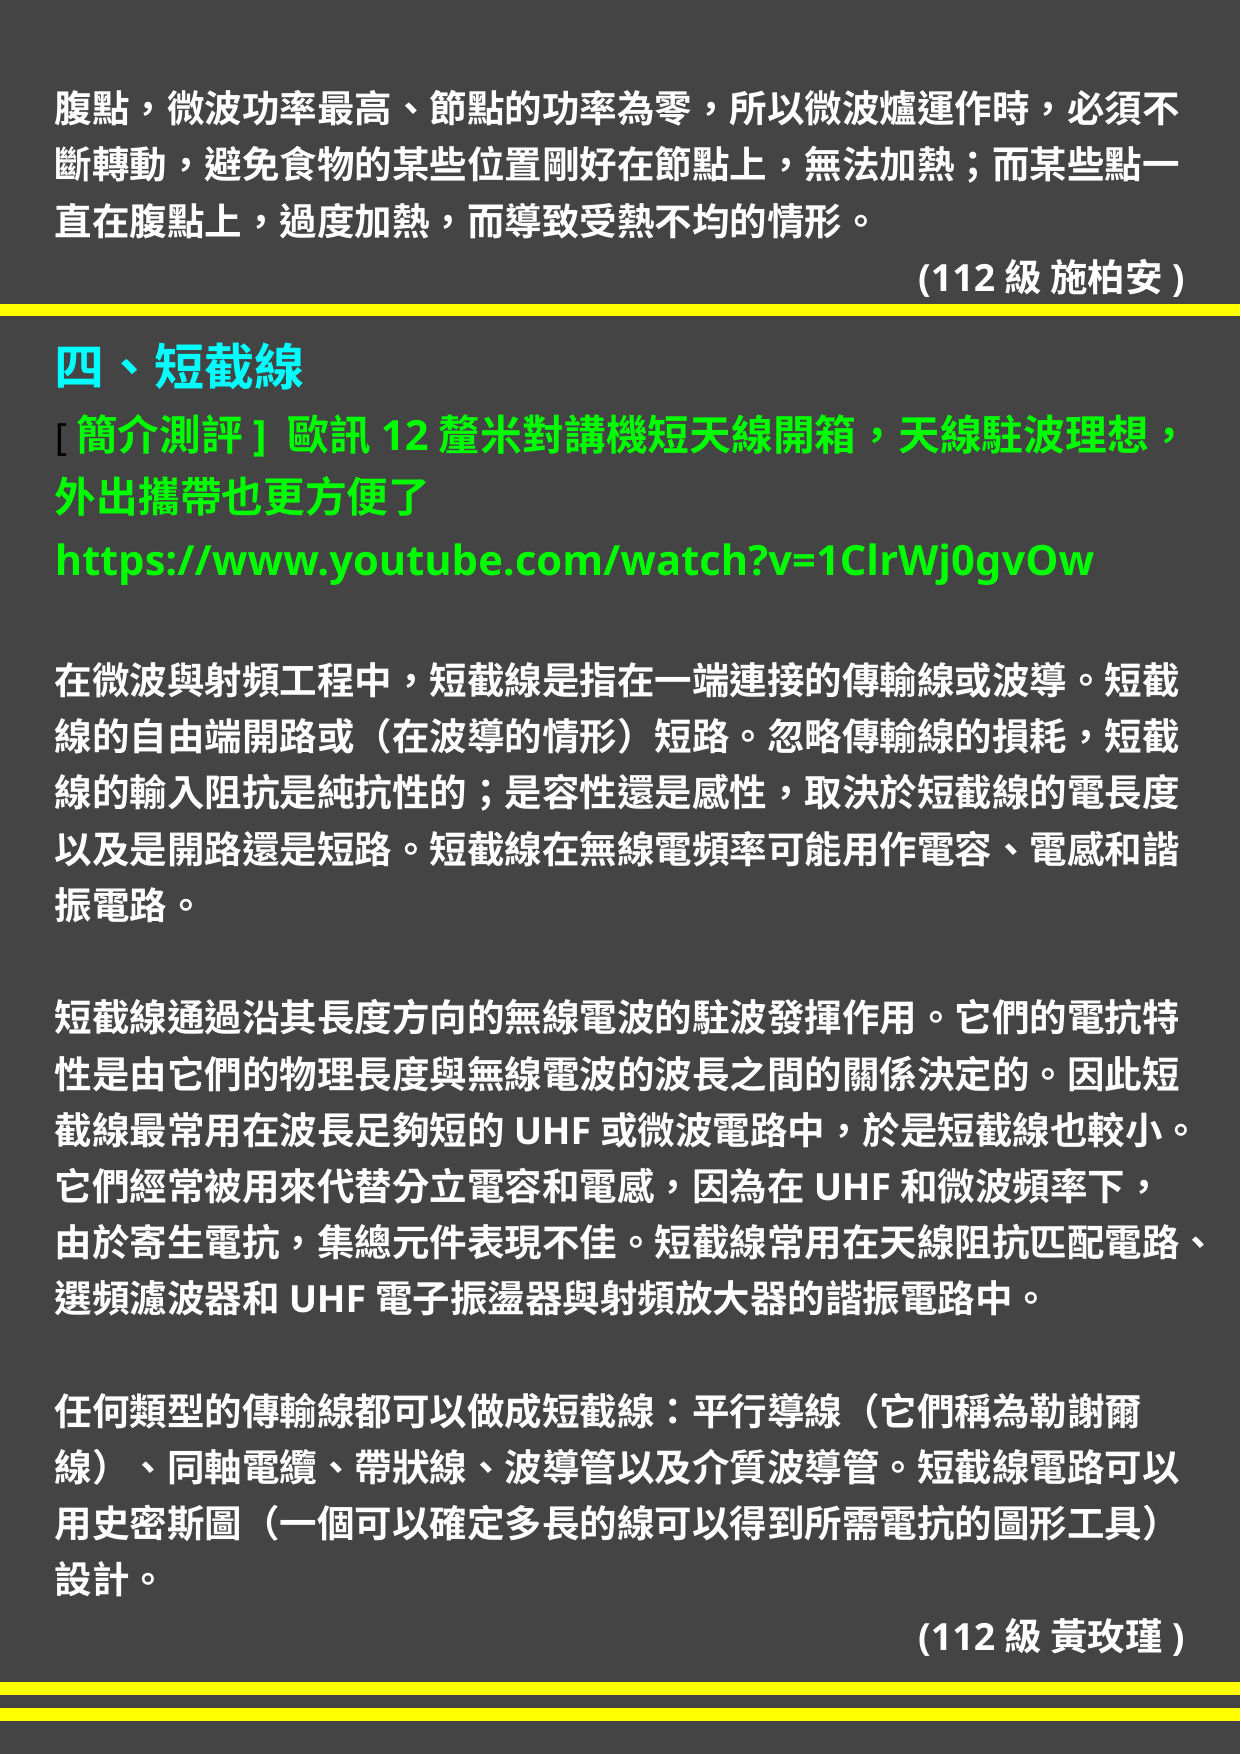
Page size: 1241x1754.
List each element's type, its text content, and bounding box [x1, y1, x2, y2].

text_box 腹點，微波功率最高、節點的功率為零，所以微波爐運作時，必須不斷轉動，避免食物的某些位置剛好在節點上，無法加熱；而某些點一直在腹點上，過度加熱，而導致受熱不均的情形。 (112級 施柏安) 四、短截線 [簡介測評] 歐訊12釐米對講機短天線開箱，天線駐波理想，外出攜帶也更方便了 https://www.youtube.com/watch?v=1ClrWj0gvOw 在微波與射頻工程中，短截線是指在一端連接的傳輸線或波導。短截線的自由端開路或（在波導的情形）短路。忽略傳輸線的損耗，短截線的輸入阻抗是純抗性的；是容性還是感性，取決於短截線的電長度以及是開路還是短路。短截線在無線電頻率可能用作電容、電感和諧振電路。 短截線通過沿其長度方向的無線電波的駐波發揮作用。它們的電抗特性是由它們的物理長度與無線電波的波長之間的關係決定的。因此短截線最常用在波長足夠短的UHF或微波電路中，於是短截線也較小。它們經常被用來代替分立電容和電感，因為在UHF和微波頻率下，由於寄生電抗，集總元件表現不佳。短截線常用在天線阻抗匹配電路、選頻濾波器和UHF電子振盪器與射頻放大器的諧振電路中。 任何類型的傳輸線都可以做成短截線：平行導線（它們稱為勒謝爾線）、同軸電纜、帶狀線、波導管以及介質波導管。短截線電路可以用史密斯圖（一個可以確定多長的線可以得到所需電抗的圖形工具）設計。 (112級 黃玫瑾) [54, 316, 1185, 1658]
text_box 腹點，微波功率最高、節點的功率為零，所以微波爐運作時，必須不斷轉動，避免食物的某些位置剛好在節點上，無法加熱；而某些點一直在腹點上，過度加熱，而導致受熱不均的情形。 (112級 施柏安) 四、短截線 [簡介測評] 歐訊12釐米對講機短天線開箱，天線駐波理想，外出攜帶也更方便了 https://www.youtube.com/watch?v=1ClrWj0gvOw 在微波與射頻工程中，短截線是指在一端連接的傳輸線或波導。短截線的自由端開路或（在波導的情形）短路。忽略傳輸線的損耗，短截線的輸入阻抗是純抗性的；是容性還是感性，取決於短截線的電長度以及是開路還是短路。短截線在無線電頻率可能用作電容、電感和諧振電路。 短截線通過沿其長度方向的無線電波的駐波發揮作用。它們的電抗特性是由它們的物理長度與無線電波的波長之間的關係決定的。因此短截線最常用在波長足夠短的UHF或微波電路中，於是短截線也較小。它們經常被用來代替分立電容和電感，因為在UHF和微波頻率下，由於寄生電抗，集總元件表現不佳。短截線常用在天線阻抗匹配電路、選頻濾波器和UHF電子振盪器與射頻放大器的諧振電路中。 任何類型的傳輸線都可以做成短截線：平行導線（它們稱為勒謝爾線）、同軸電纜、帶狀線、波導管以及介質波導管。短截線電路可以用史密斯圖（一個可以確定多長的線可以得到所需電抗的圖形工具）設計。 (112級 黃玫瑾) [54, 74, 1185, 304]
